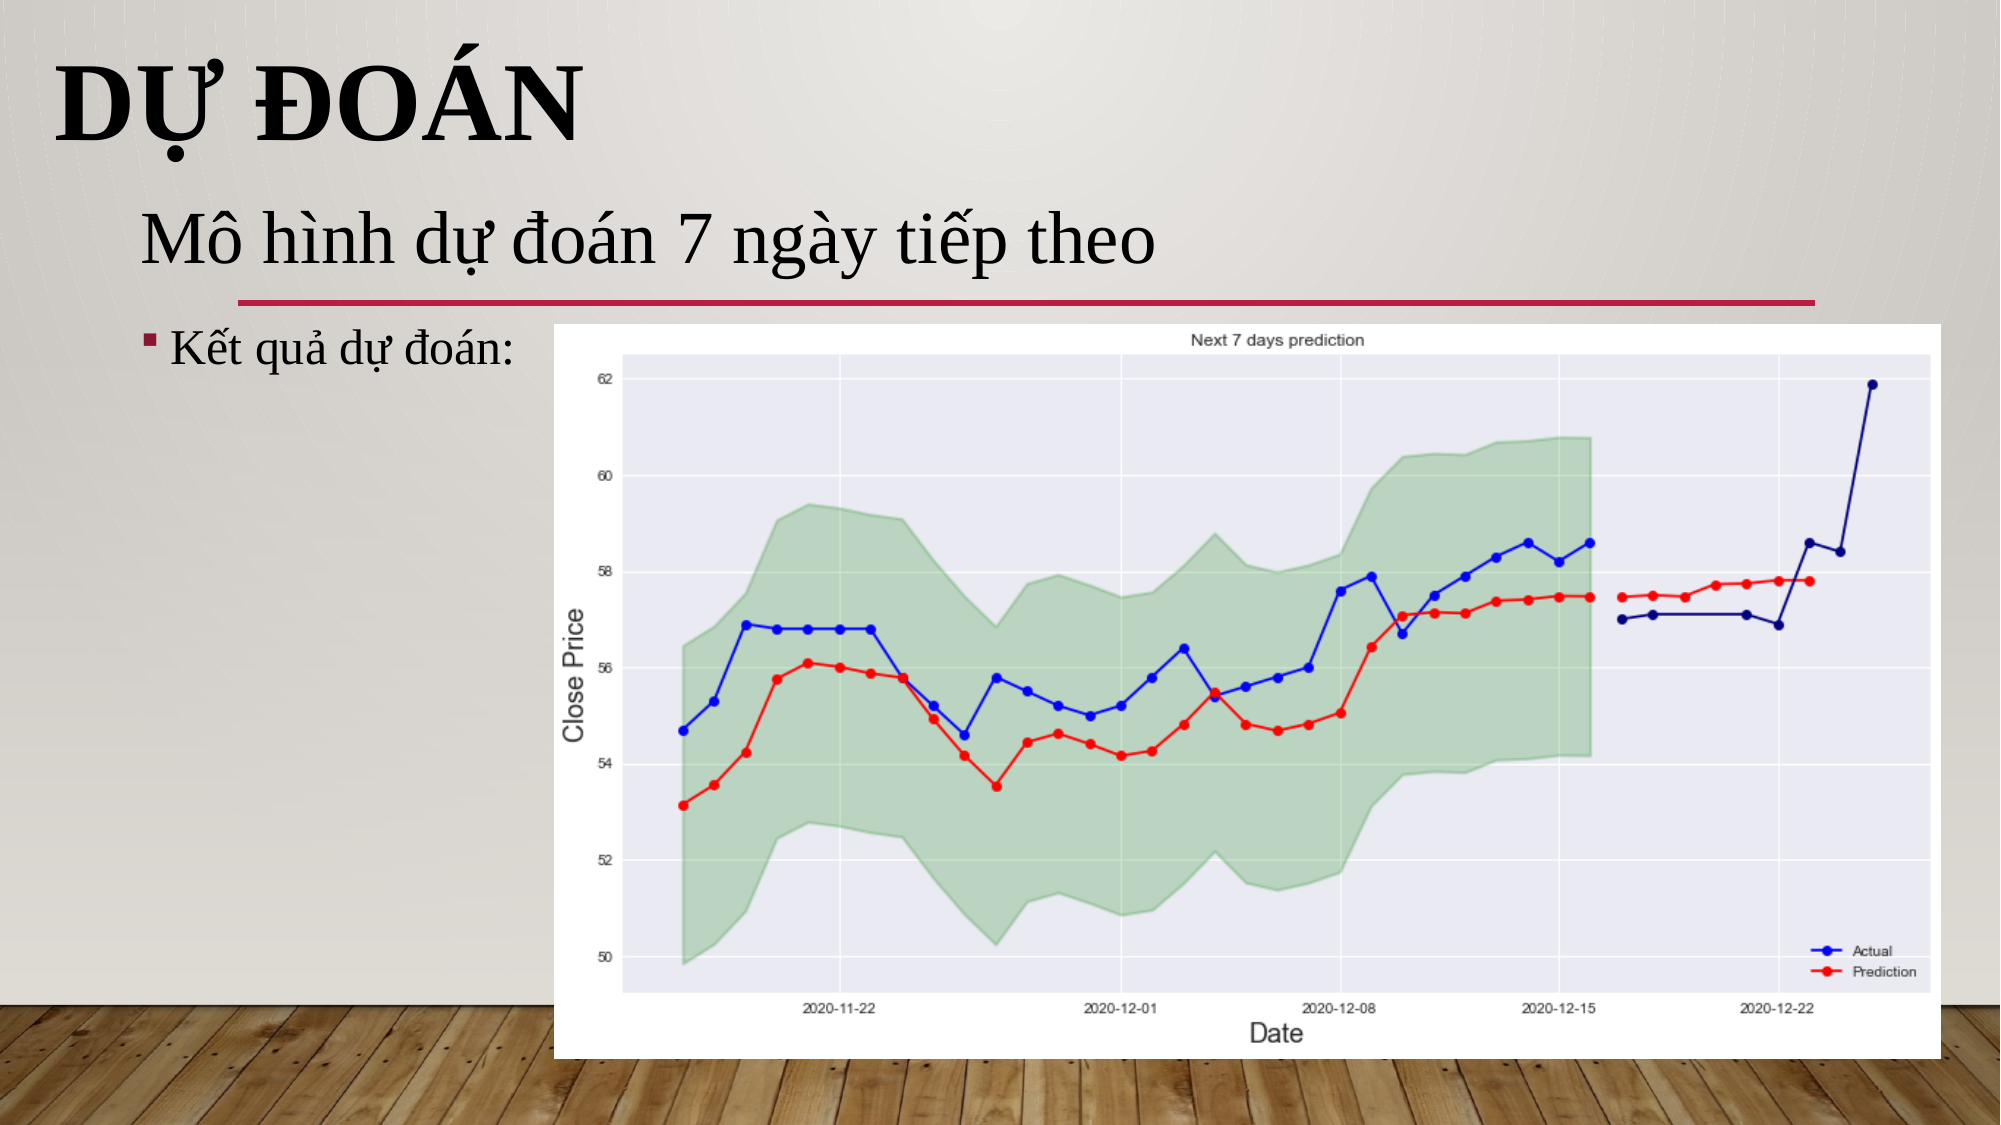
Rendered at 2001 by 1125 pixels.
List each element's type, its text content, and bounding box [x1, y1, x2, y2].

text_box Mô hình dự đoán 7 ngày tiếp theo [125, 181, 1960, 286]
title Dự đoán [39, 36, 1960, 208]
text_box Kết quả dự đoán: [125, 313, 1814, 944]
picture [0, 324, 2000, 1125]
